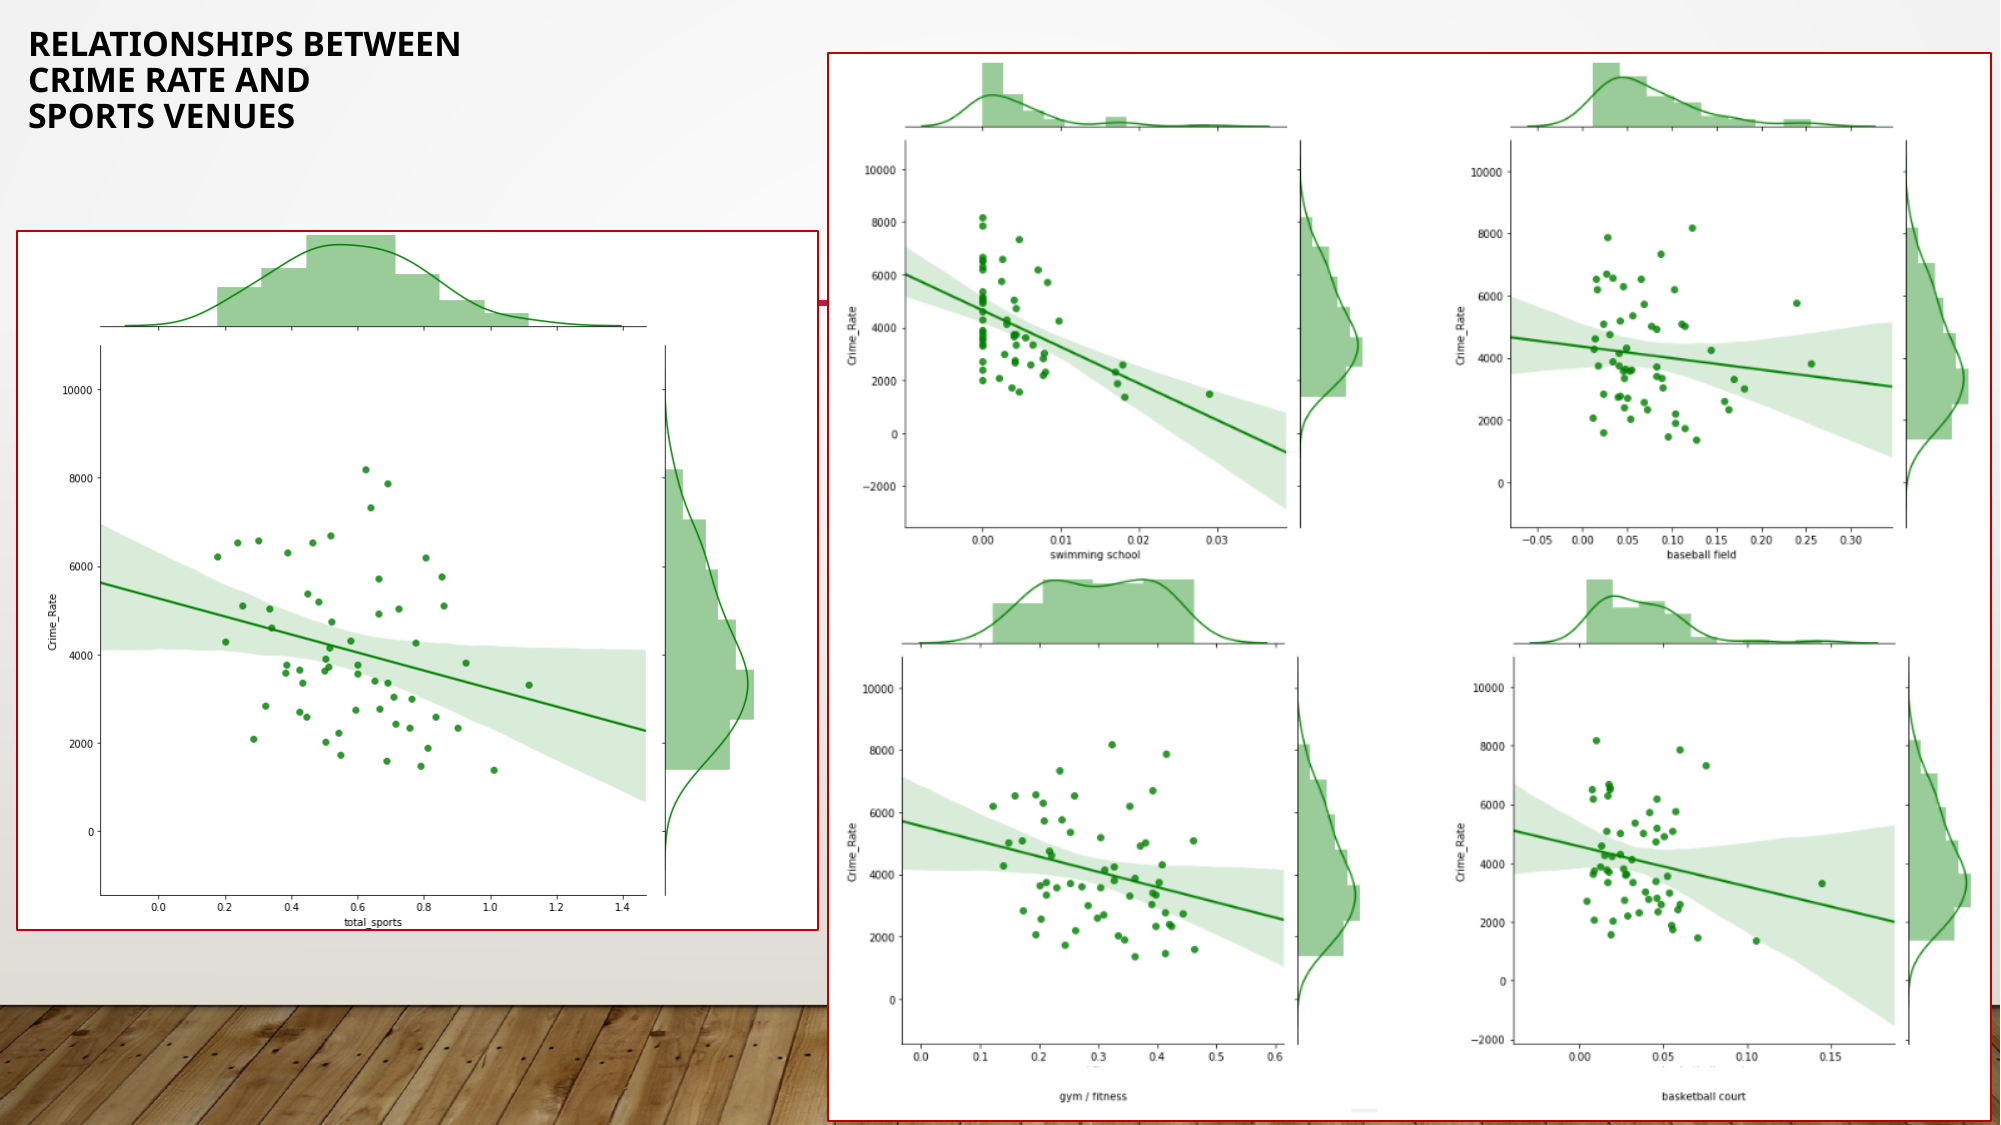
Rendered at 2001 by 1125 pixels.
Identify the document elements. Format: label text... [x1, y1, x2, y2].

picture [0, 1005, 2000, 1125]
picture [17, 231, 818, 929]
picture [828, 53, 1991, 1121]
title Relationships between crime rate and SPORTS VENUES [13, 19, 1589, 192]
